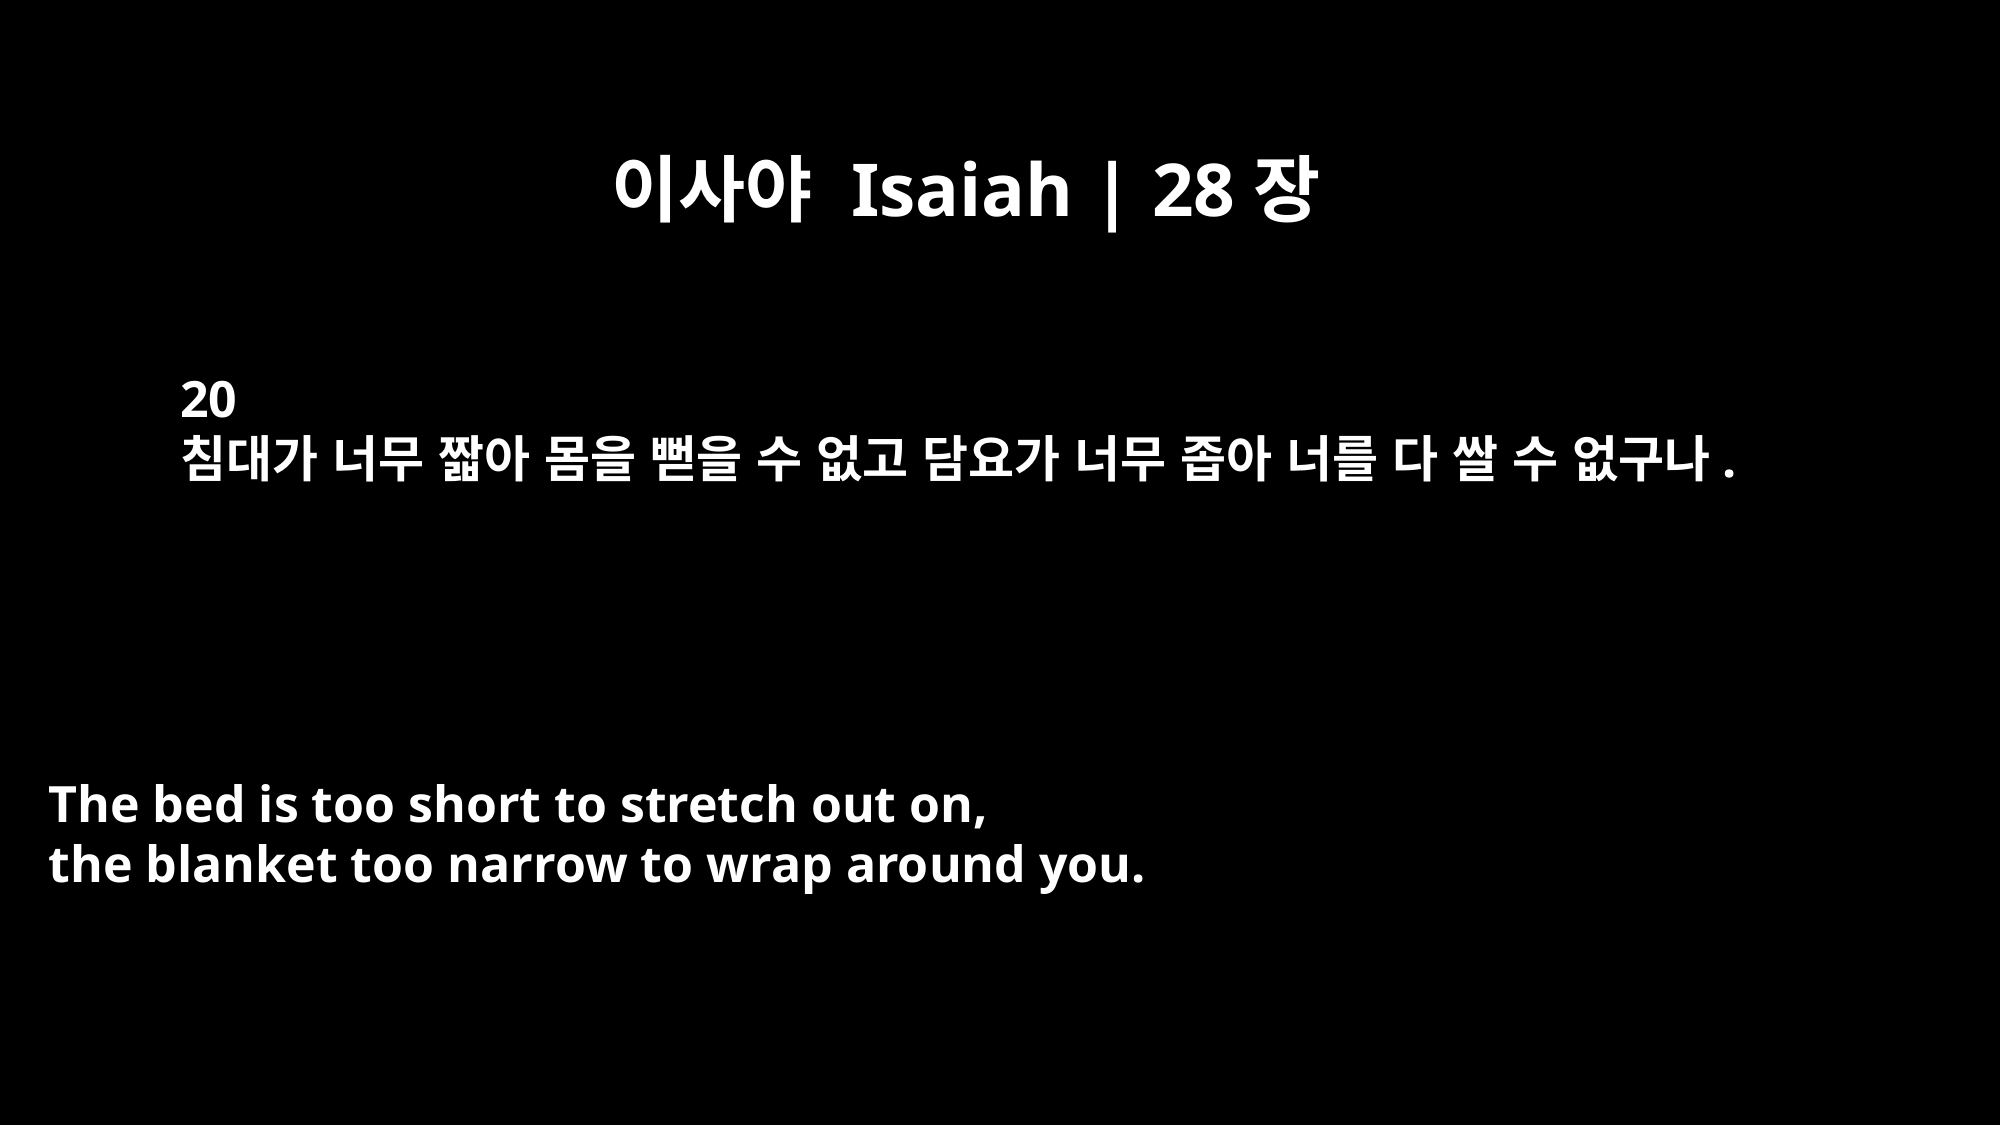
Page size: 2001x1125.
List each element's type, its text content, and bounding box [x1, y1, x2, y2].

text_box 20 침대가 너무 짧아 몸을 뻗을 수 없고 담요가 너무 좁아 너를 다 쌀 수 없구나. [165, 359, 1752, 495]
text_box 이사야 Isaiah | 28장 [596, 136, 1336, 239]
text_box The bed is too short to stretch out on, the blanket too narrow to wrap around you. [34, 764, 1161, 900]
